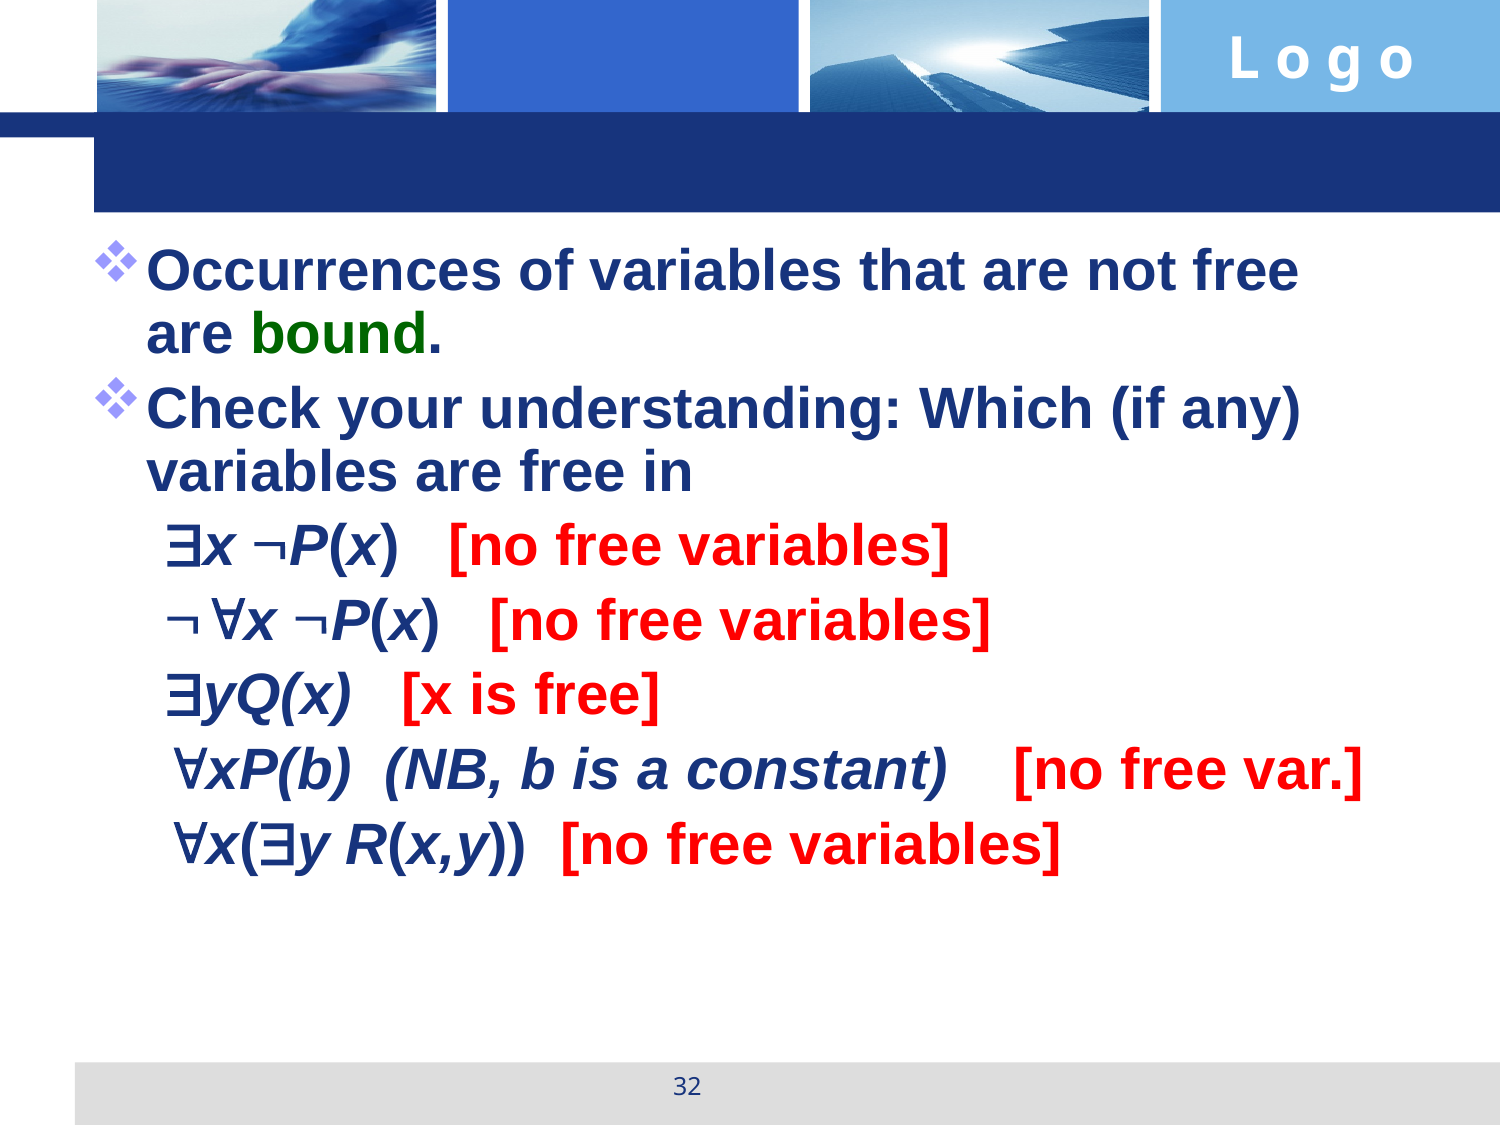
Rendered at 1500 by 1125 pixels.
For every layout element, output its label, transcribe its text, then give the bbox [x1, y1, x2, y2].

picture [97, 0, 437, 112]
picture [810, 0, 1150, 112]
slide_number 32 [512, 1062, 863, 1116]
list Occurrences of variables that are not free are bound. Check your understanding: Which (if any) variables are free in x P(x) [no free variables] x P(x) [no free variables] yQ(x) [x is free] xP(b) (NB, b is a constant) [no free var.] x(y R(x,y)) [no free variables] [75, 232, 1425, 1034]
